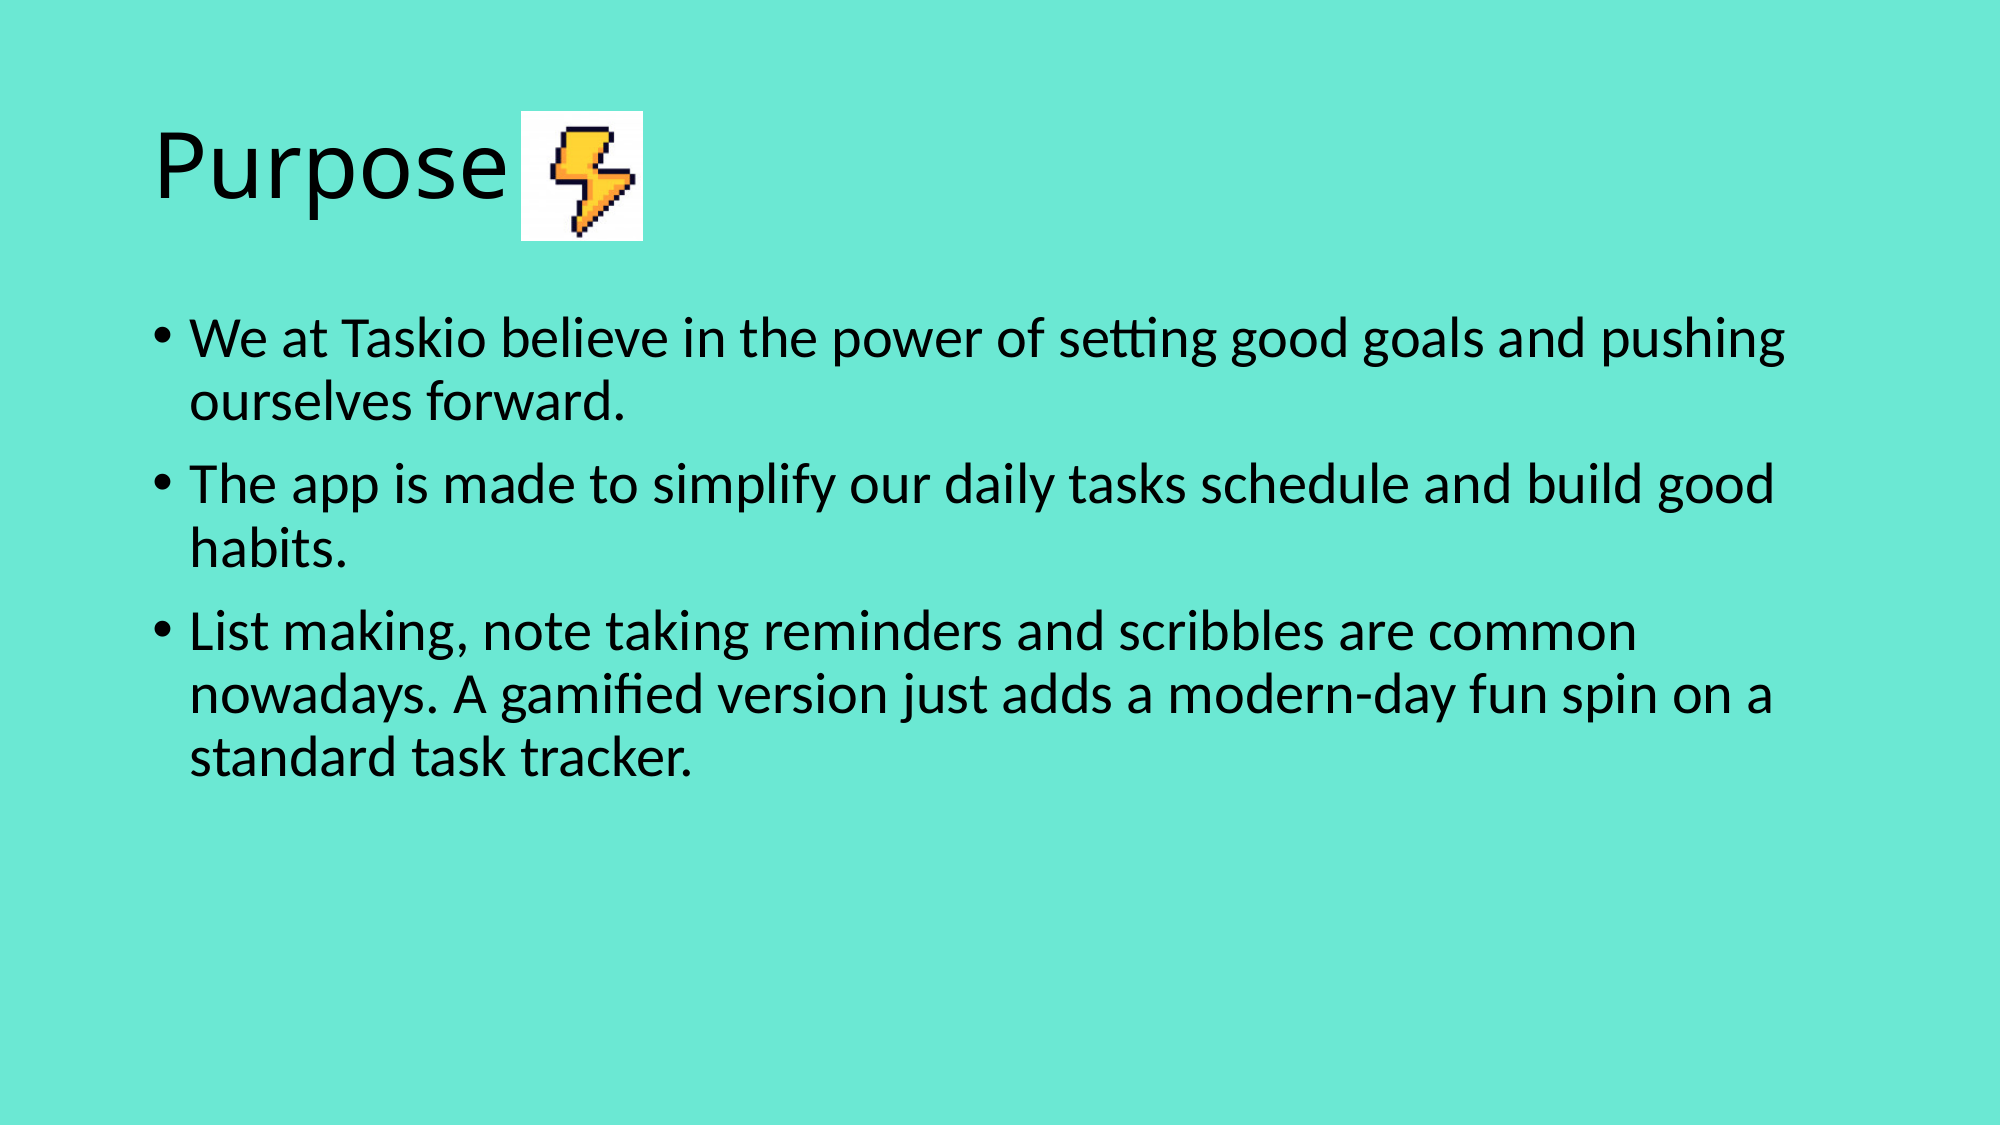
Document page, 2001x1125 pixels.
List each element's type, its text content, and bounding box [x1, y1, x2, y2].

picture [521, 111, 643, 241]
list We at Taskio believe in the power of setting good goals and pushing ourselves forward. The app is made to simplify our daily tasks schedule and build good habits. List making, note taking reminders and scribbles are common nowadays. A gamified version just adds a modern-day fun spin on a standard task tracker. [137, 299, 1863, 1014]
title Purpose [137, 59, 1863, 278]
